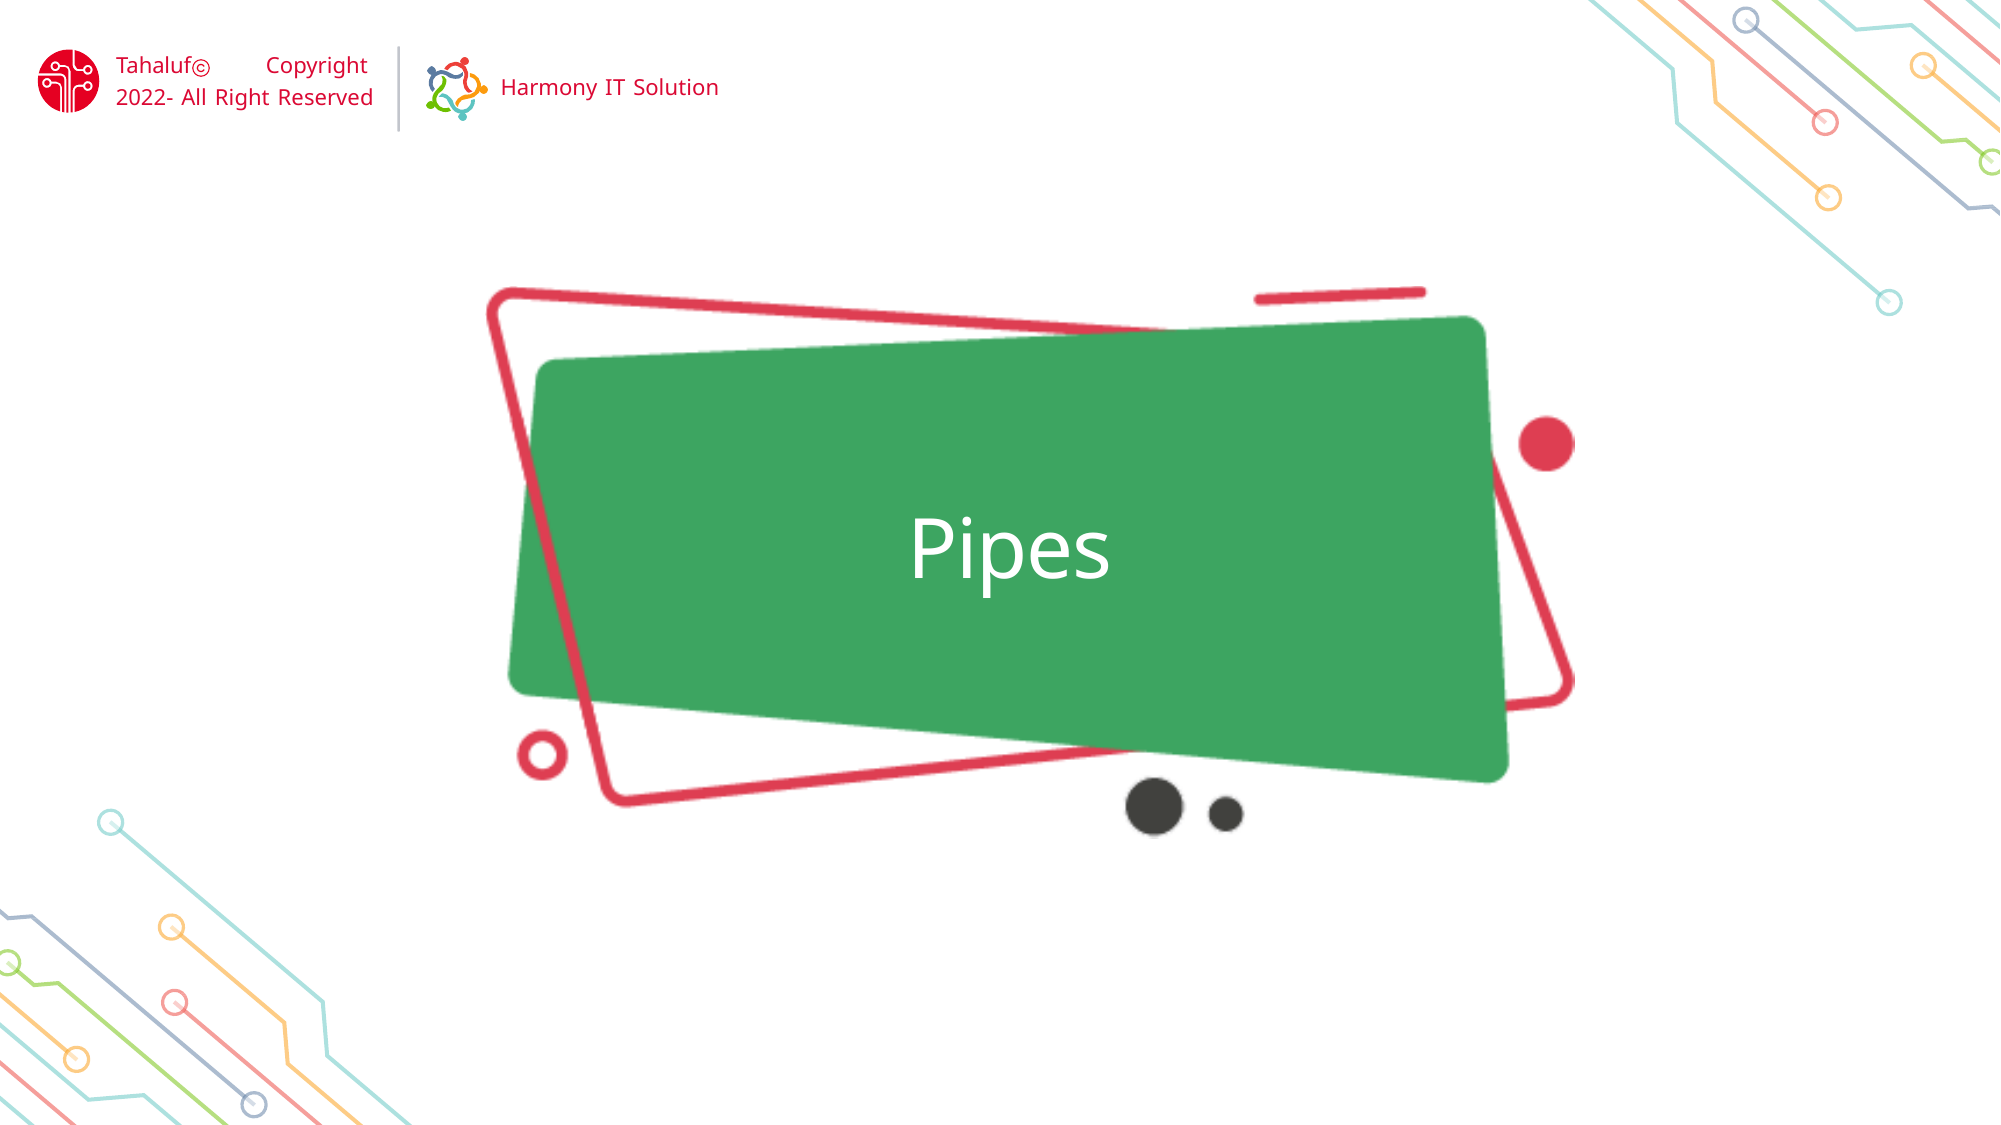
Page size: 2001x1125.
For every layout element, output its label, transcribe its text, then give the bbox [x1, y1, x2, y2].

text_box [426, 57, 488, 121]
text_box Tahaluf Copyright 2022- All Right Reserved [114, 45, 378, 110]
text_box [1587, 0, 2000, 317]
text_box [0, 808, 413, 1125]
text_box [37, 49, 100, 113]
picture [485, 286, 1575, 839]
text_box Harmony IT Solution [499, 71, 733, 100]
picture [192, 59, 210, 77]
